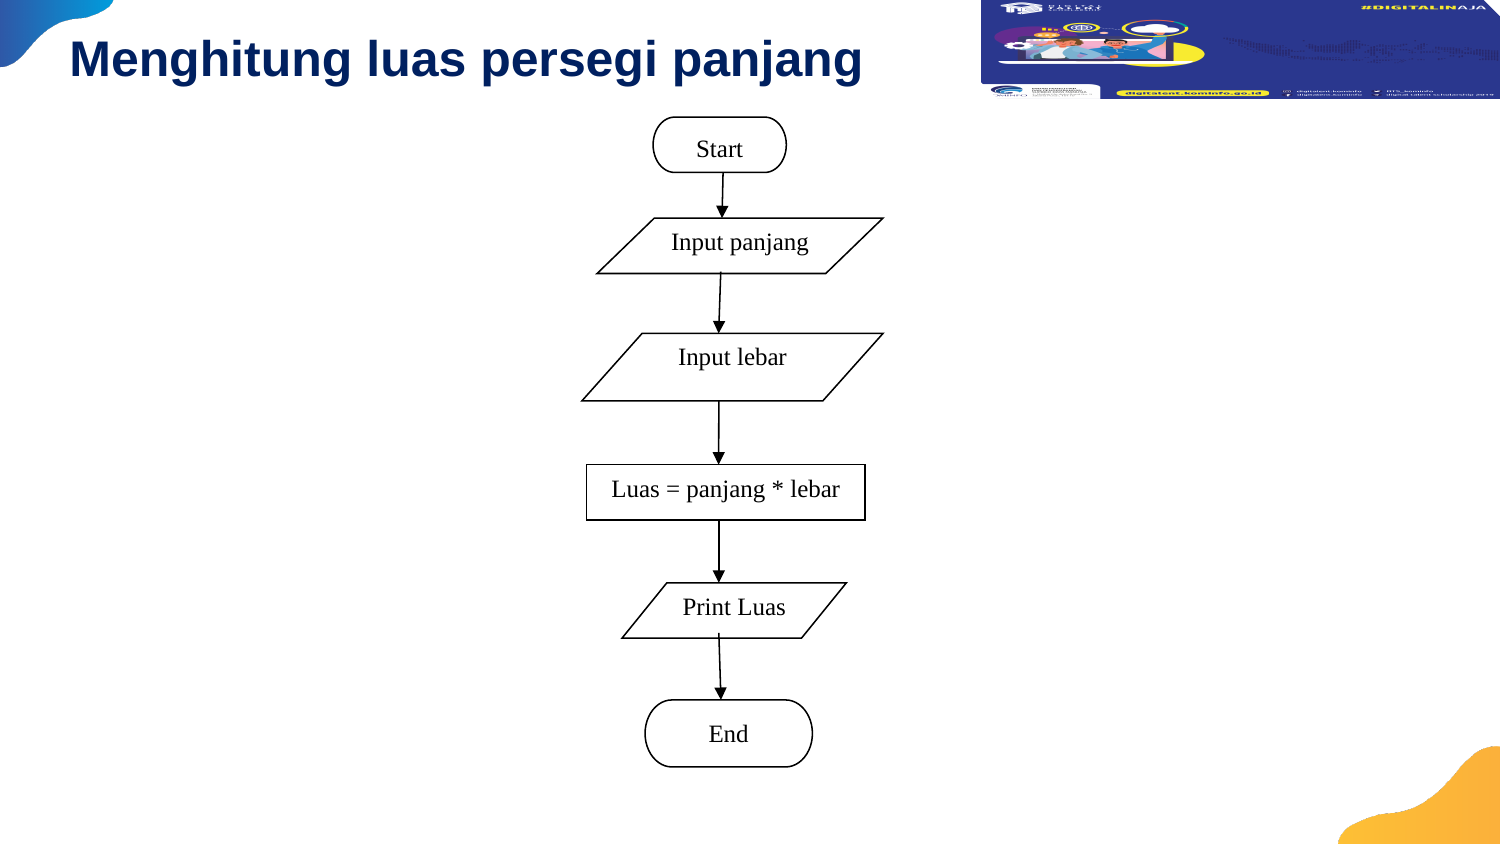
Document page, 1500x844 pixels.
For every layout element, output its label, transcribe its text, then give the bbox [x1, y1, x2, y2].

text_box Luas = panjang * lebar [586, 464, 866, 520]
text_box Input lebar [581, 333, 884, 401]
picture [0, 0, 115, 73]
text_box Print Luas [622, 582, 847, 639]
picture [1335, 738, 1500, 844]
text_box Start [653, 117, 787, 173]
picture [980, 0, 1500, 100]
text_box End [645, 699, 813, 767]
text_box Input panjang [597, 218, 883, 274]
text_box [718, 632, 722, 701]
text_box [54, 143, 1443, 789]
text_box Menghitung luas persegi panjang [54, 19, 975, 95]
